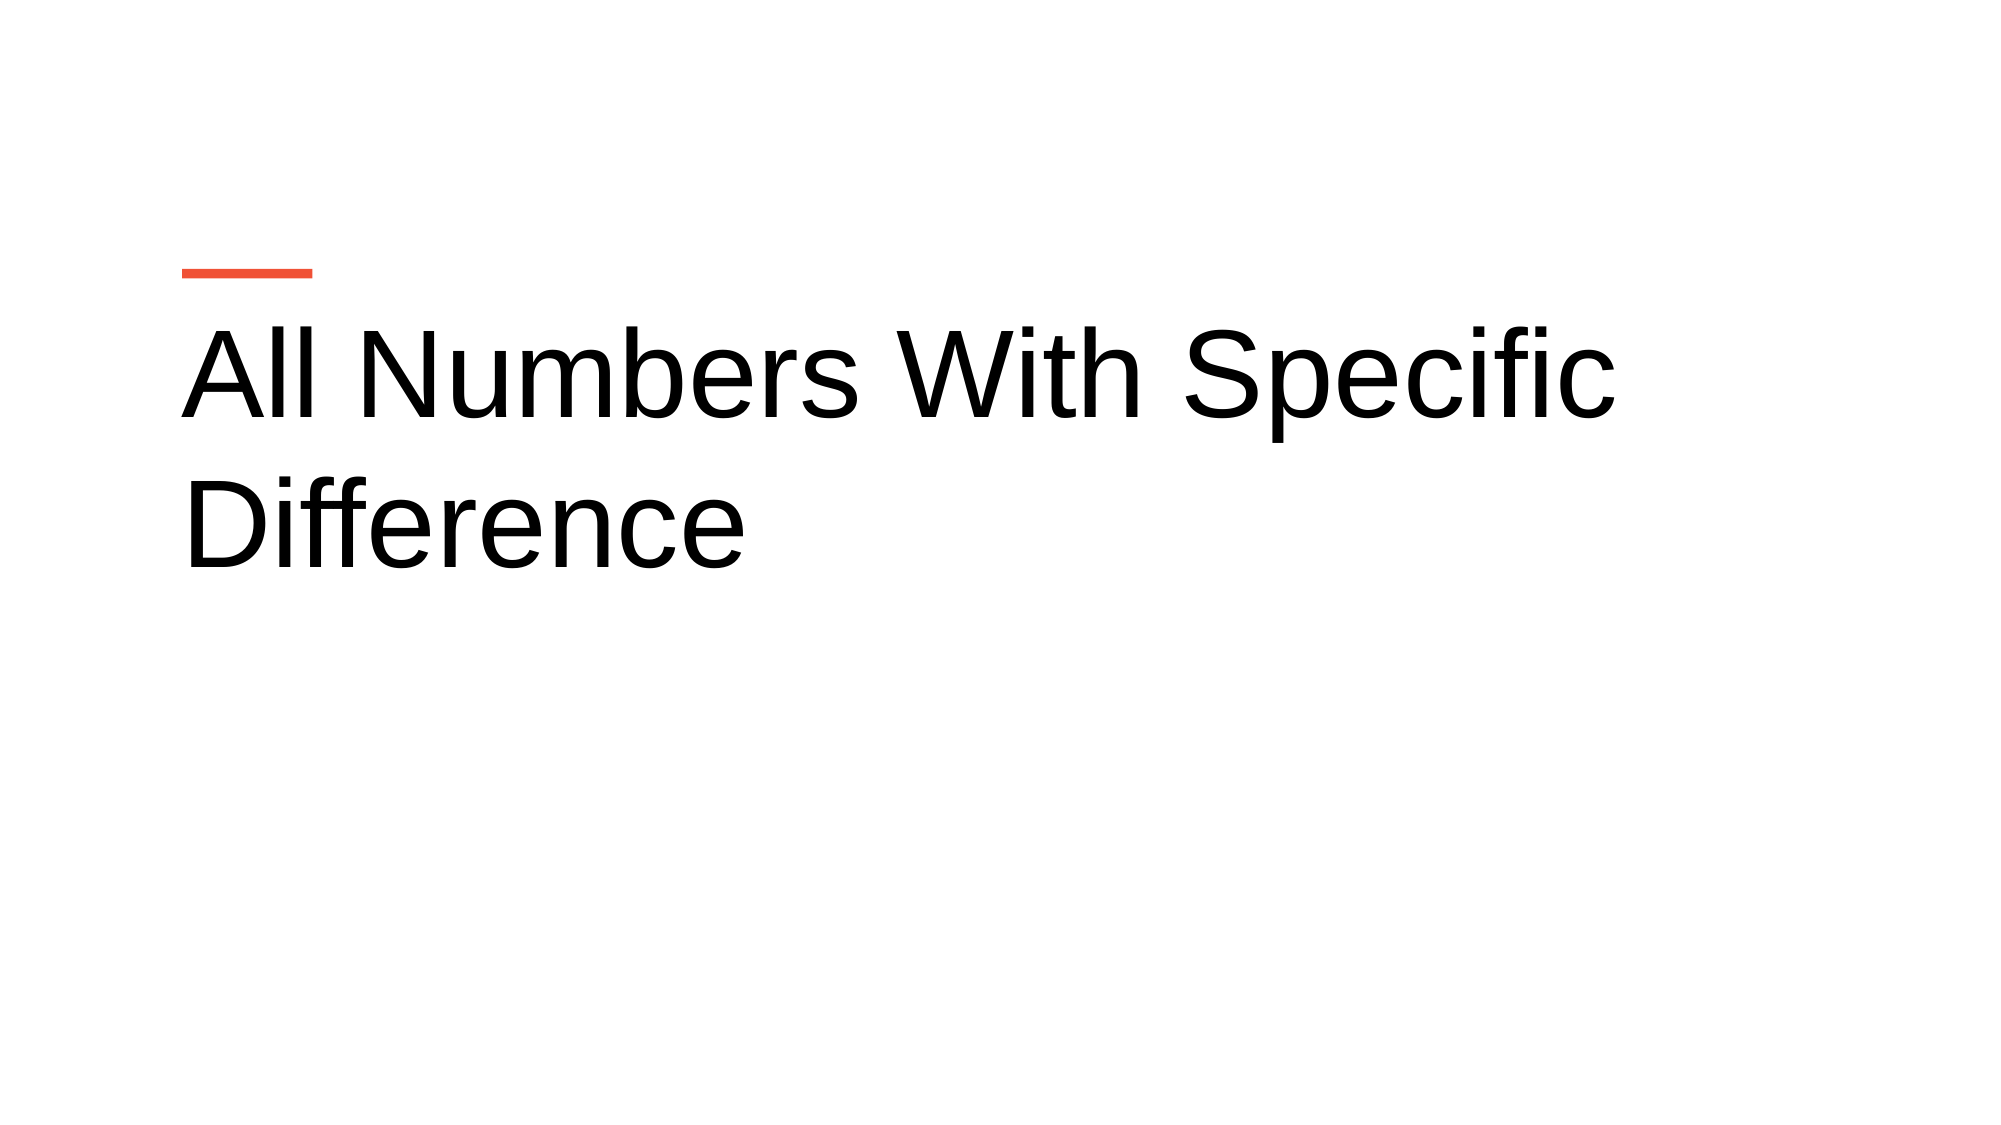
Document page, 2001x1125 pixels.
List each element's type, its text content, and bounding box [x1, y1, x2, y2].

text_box [181, 268, 313, 279]
text_box All Numbers With Specific Difference [166, 285, 1834, 601]
